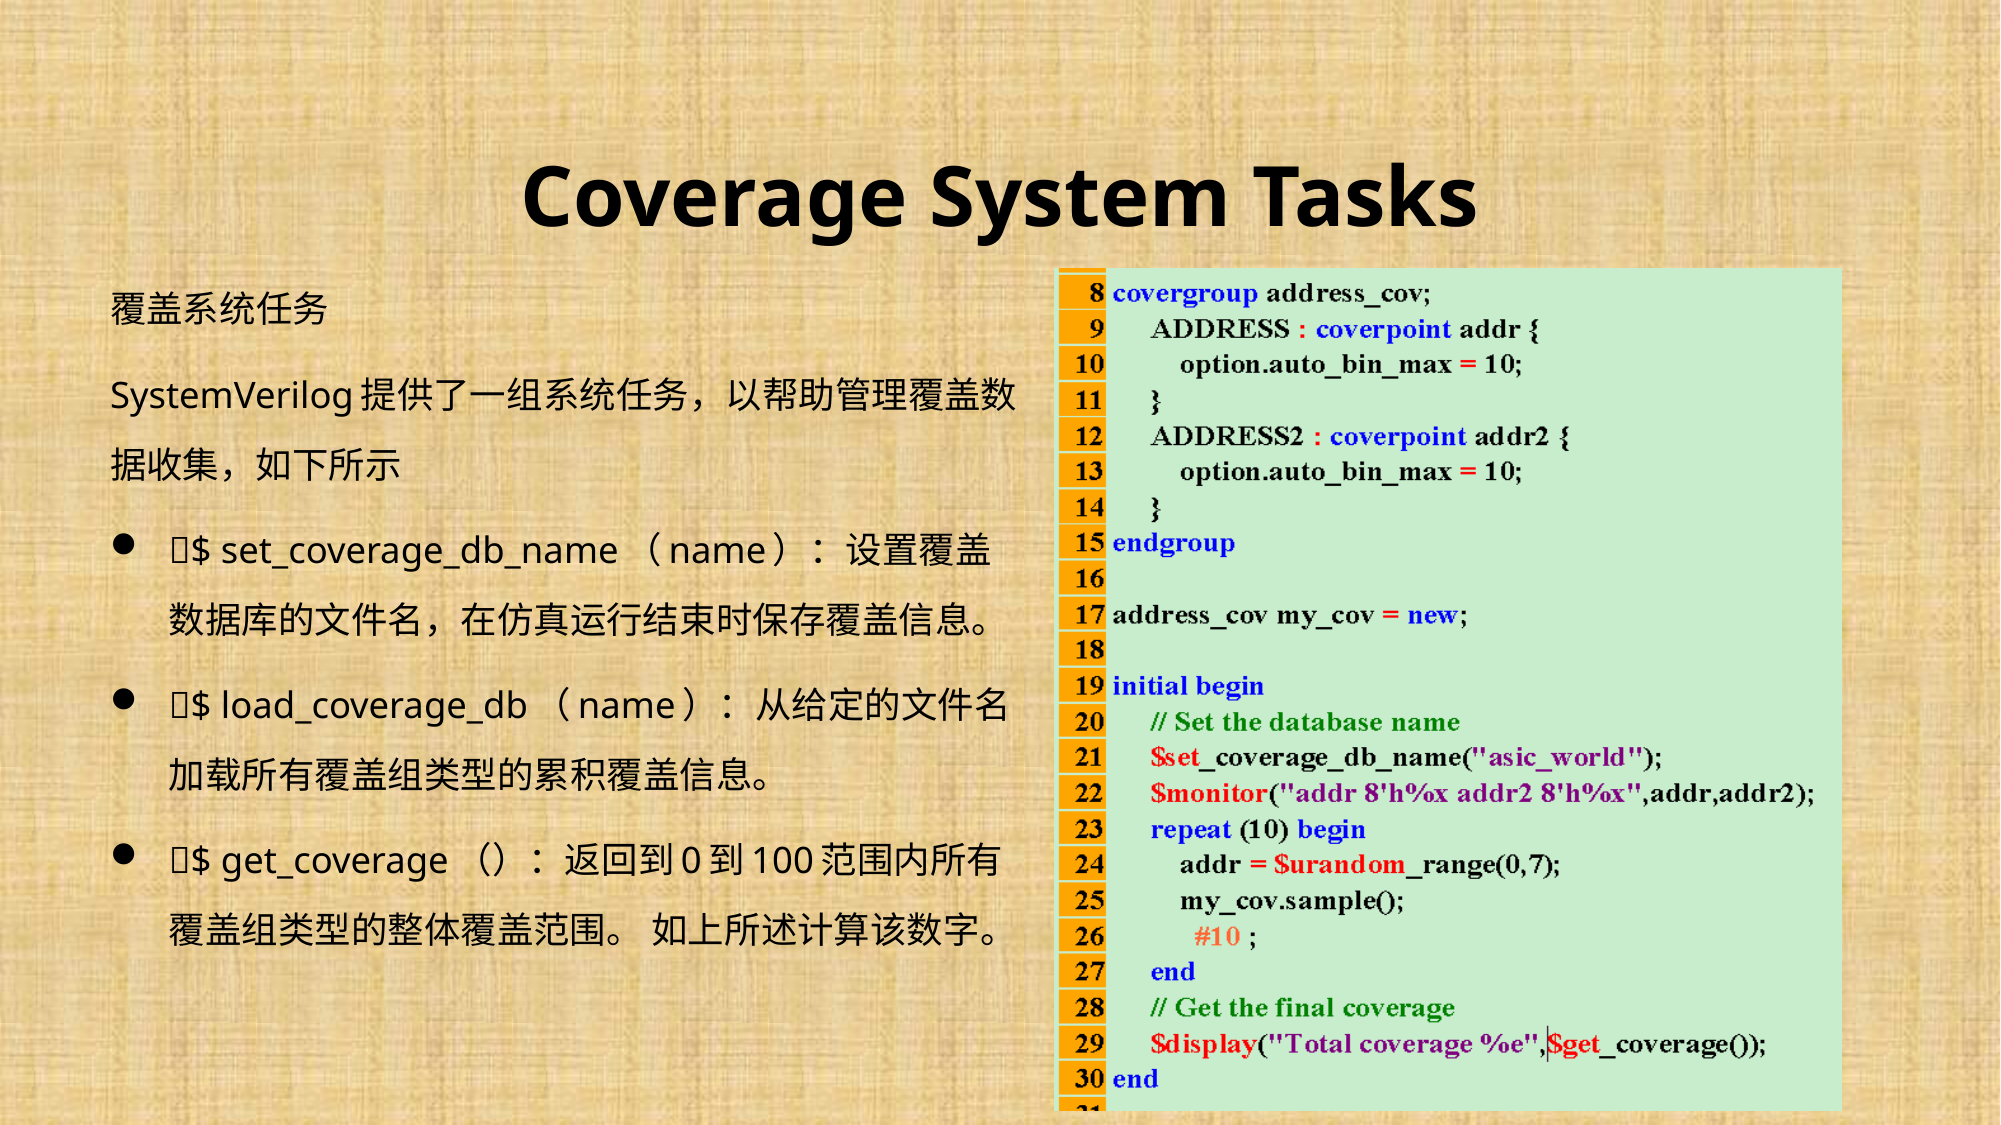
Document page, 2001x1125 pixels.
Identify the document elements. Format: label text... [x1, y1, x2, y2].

title Coverage System Tasks [249, 75, 1750, 252]
picture [0, 0, 2001, 1125]
subtitle 覆盖系统任务 SystemVerilog提供了一组系统任务，以帮助管理覆盖数据收集，如下所示 $ set_coverage_db_name（name）：设置覆盖数据库的文件名，在仿真运行结束时保存覆盖信息。 $ load_coverage_db（name）：从给定的文件名加载所有覆盖组类型的累积覆盖信息。 $ get_coverage（）：返回到0到100范围内所有覆盖组类型的整体覆盖范围。 如上所述计算该数字。 [95, 283, 1036, 1062]
